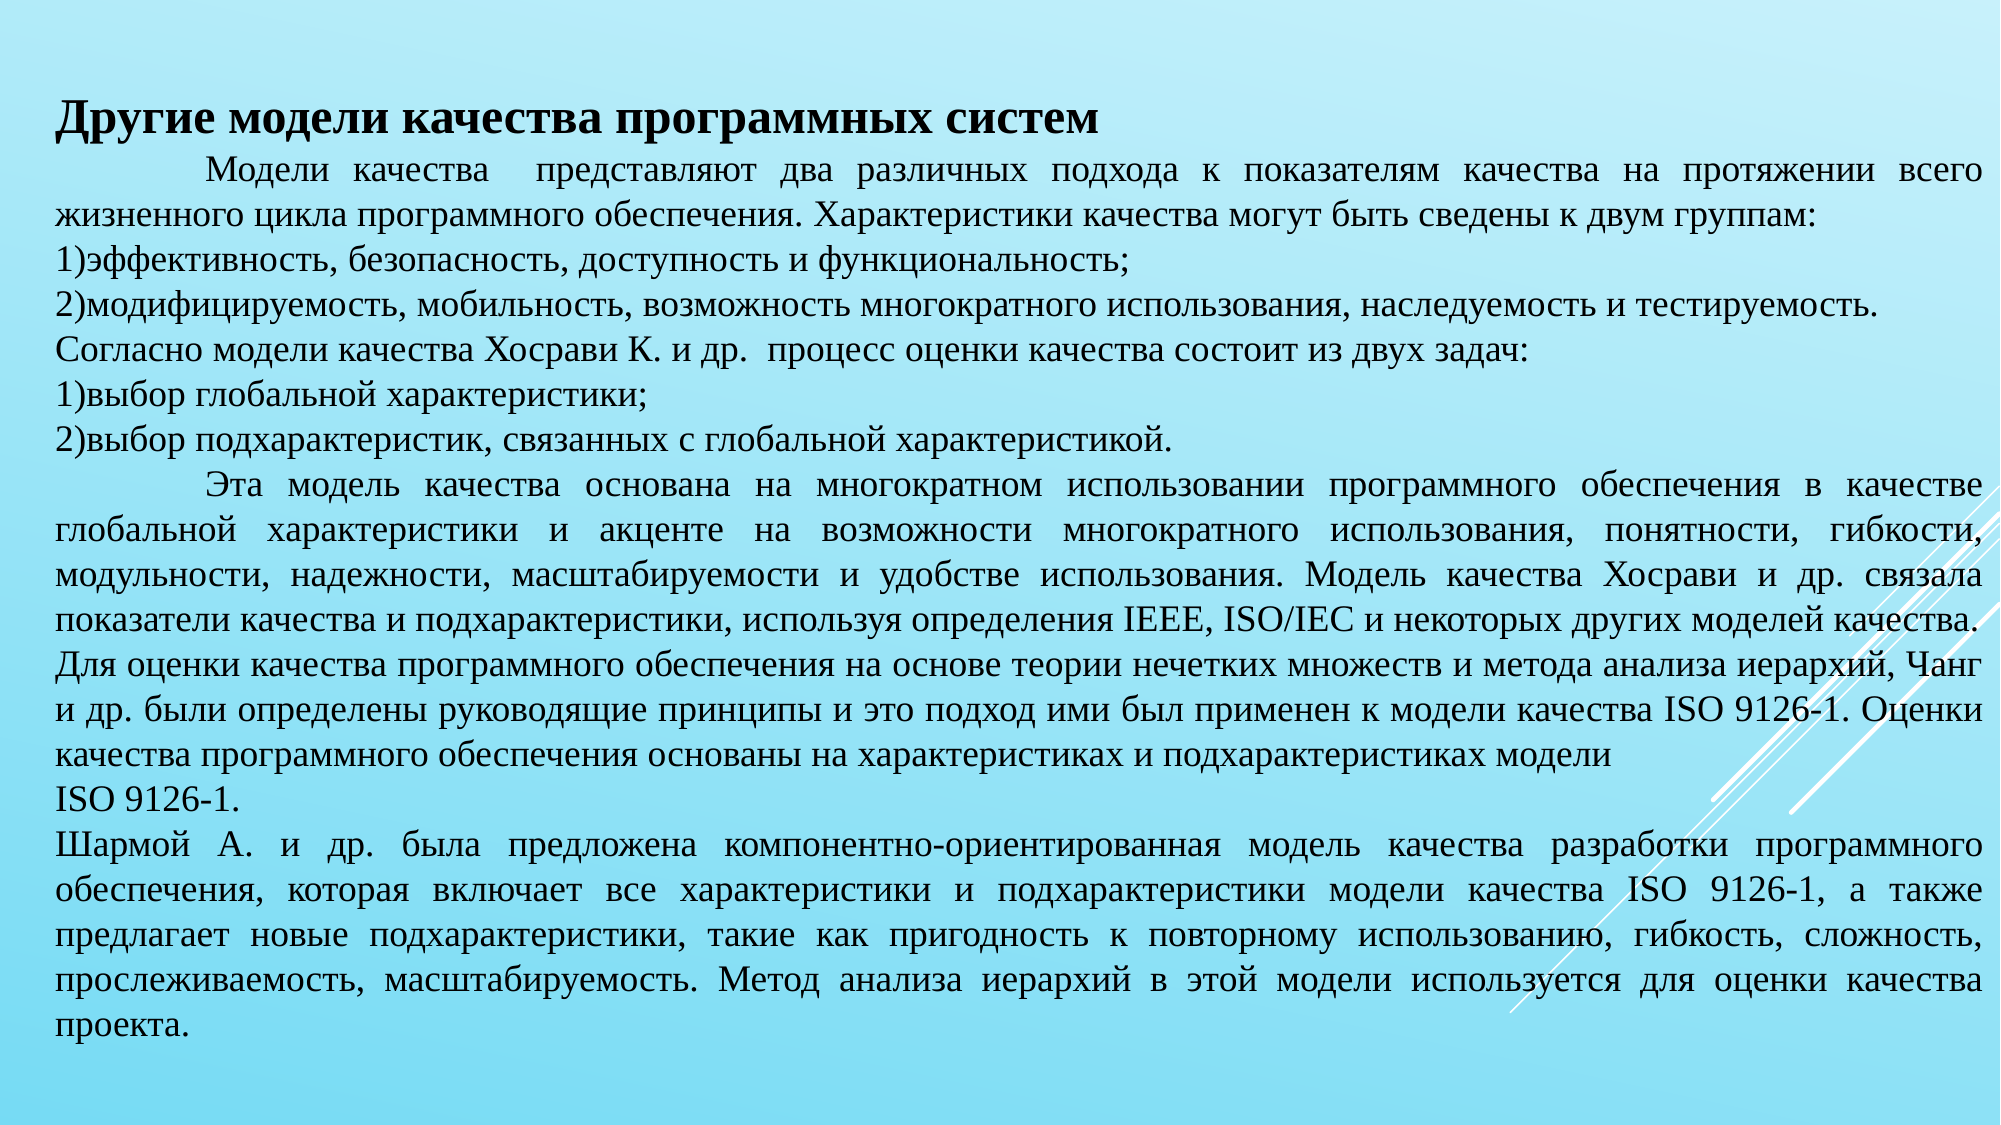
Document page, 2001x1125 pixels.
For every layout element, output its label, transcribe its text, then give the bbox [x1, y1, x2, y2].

text_box Другие модели качества программных систем Модели качества представляют два различных подхода к показателям качества на протяжении всего жизненного цикла программного обеспечения. Характеристики качества могут быть сведены к двум группам: 1)эффективность, безопасность, доступность и функциональность; 2)модифицируемость, мобильность, возможность многократного использования, наследуемость и тестируемость. Согласно модели качества Хосрави К. и др. процесс оценки качества состоит из двух задач: 1)выбор глобальной характеристики; 2)выбор подхарактеристик, связанных с глобальной характеристикой. Эта модель качества основана на многократном использовании программного обеспечения в качестве глобальной характеристики и акценте на возможности многократного использования, понятности, гибкости, модульности, надежности, масштабируемости и удобстве использования. Модель качества Хосрави и др. связала показатели качества и подхарактеристики, используя определения IEEE, ISO/IEC и некоторых других моделей качества. Для оценки качества программного обеспечения на основе теории нечетких множеств и метода анализа иерархий, Чанг и др. были определены руководящие принципы и это подход ими был применен к модели качества ISO 9126-1. Оценки качества программного обеспечения основаны на характеристиках и подхарактеристиках модели ISO 9126-1. Шармой А. и др. была предложена компонентно-ориентированная модель качества разработки программного обеспечения, которая включает все характеристики и подхарактеристики модели качества ISO 9126-1, а также предлагает новые подхарактеристики, такие как пригодность к повторному использованию, гибкость, сложность, прослеживаемость, масштабируемость. Метод анализа иерархий в этой модели используется для оценки качества проекта. [40, 76, 2000, 1052]
